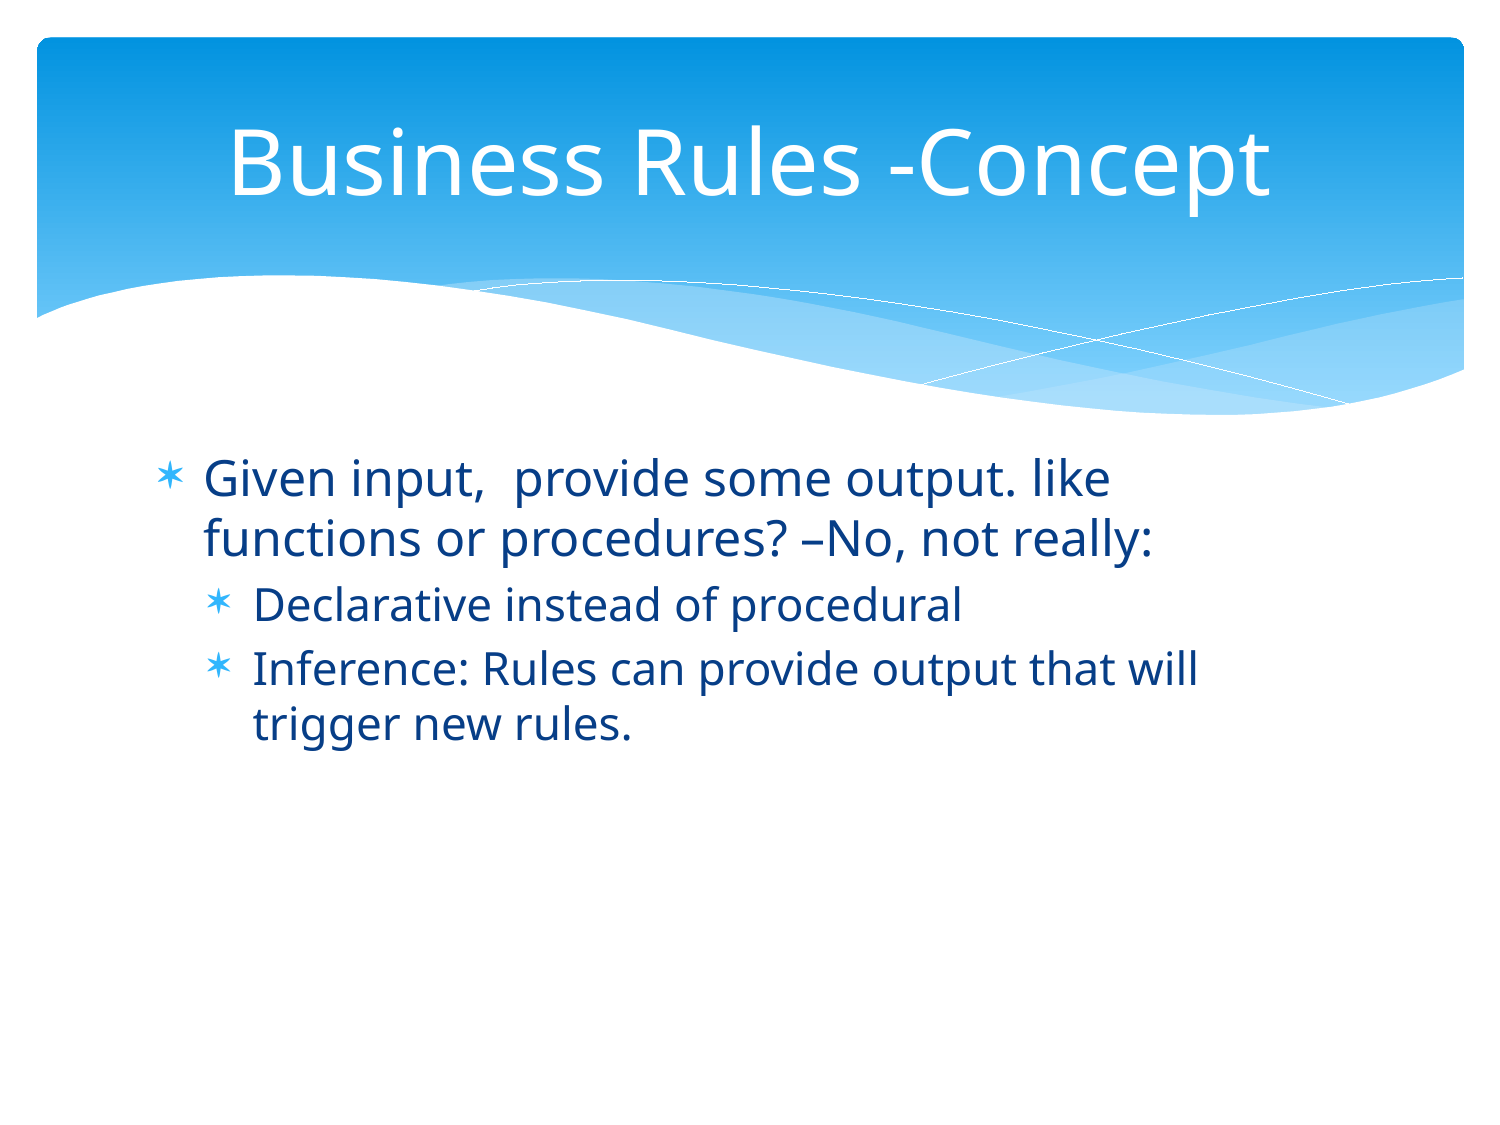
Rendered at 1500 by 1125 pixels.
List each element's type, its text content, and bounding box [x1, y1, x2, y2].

list Given input, provide some output. like functions or procedures? –No, not really: Declarative instead of procedural Inference: Rules can provide output that will trigger new rules. [143, 438, 1359, 1005]
title Business Rules -Concept [75, 55, 1425, 261]
